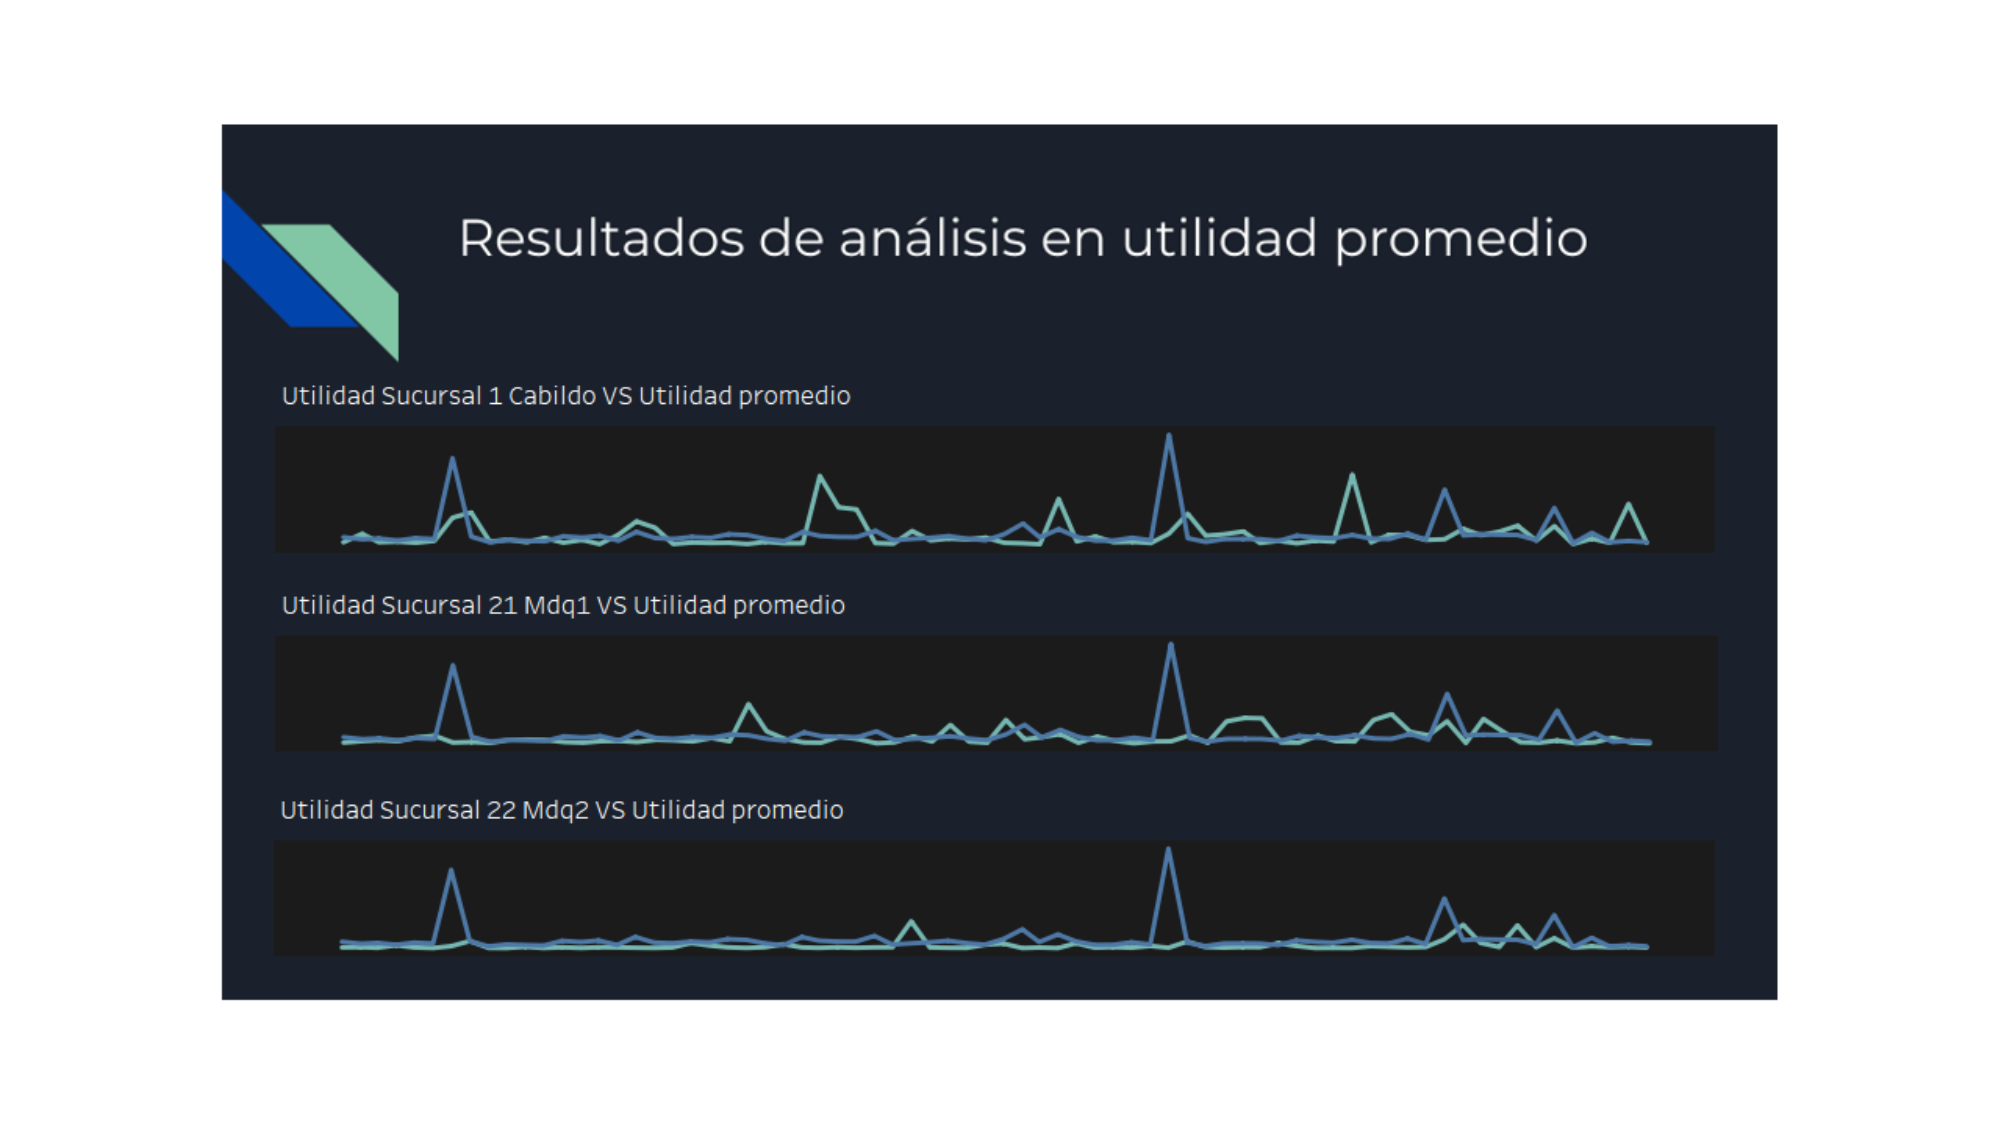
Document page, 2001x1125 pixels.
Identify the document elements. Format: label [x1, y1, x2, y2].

picture [155, 106, 1845, 1019]
